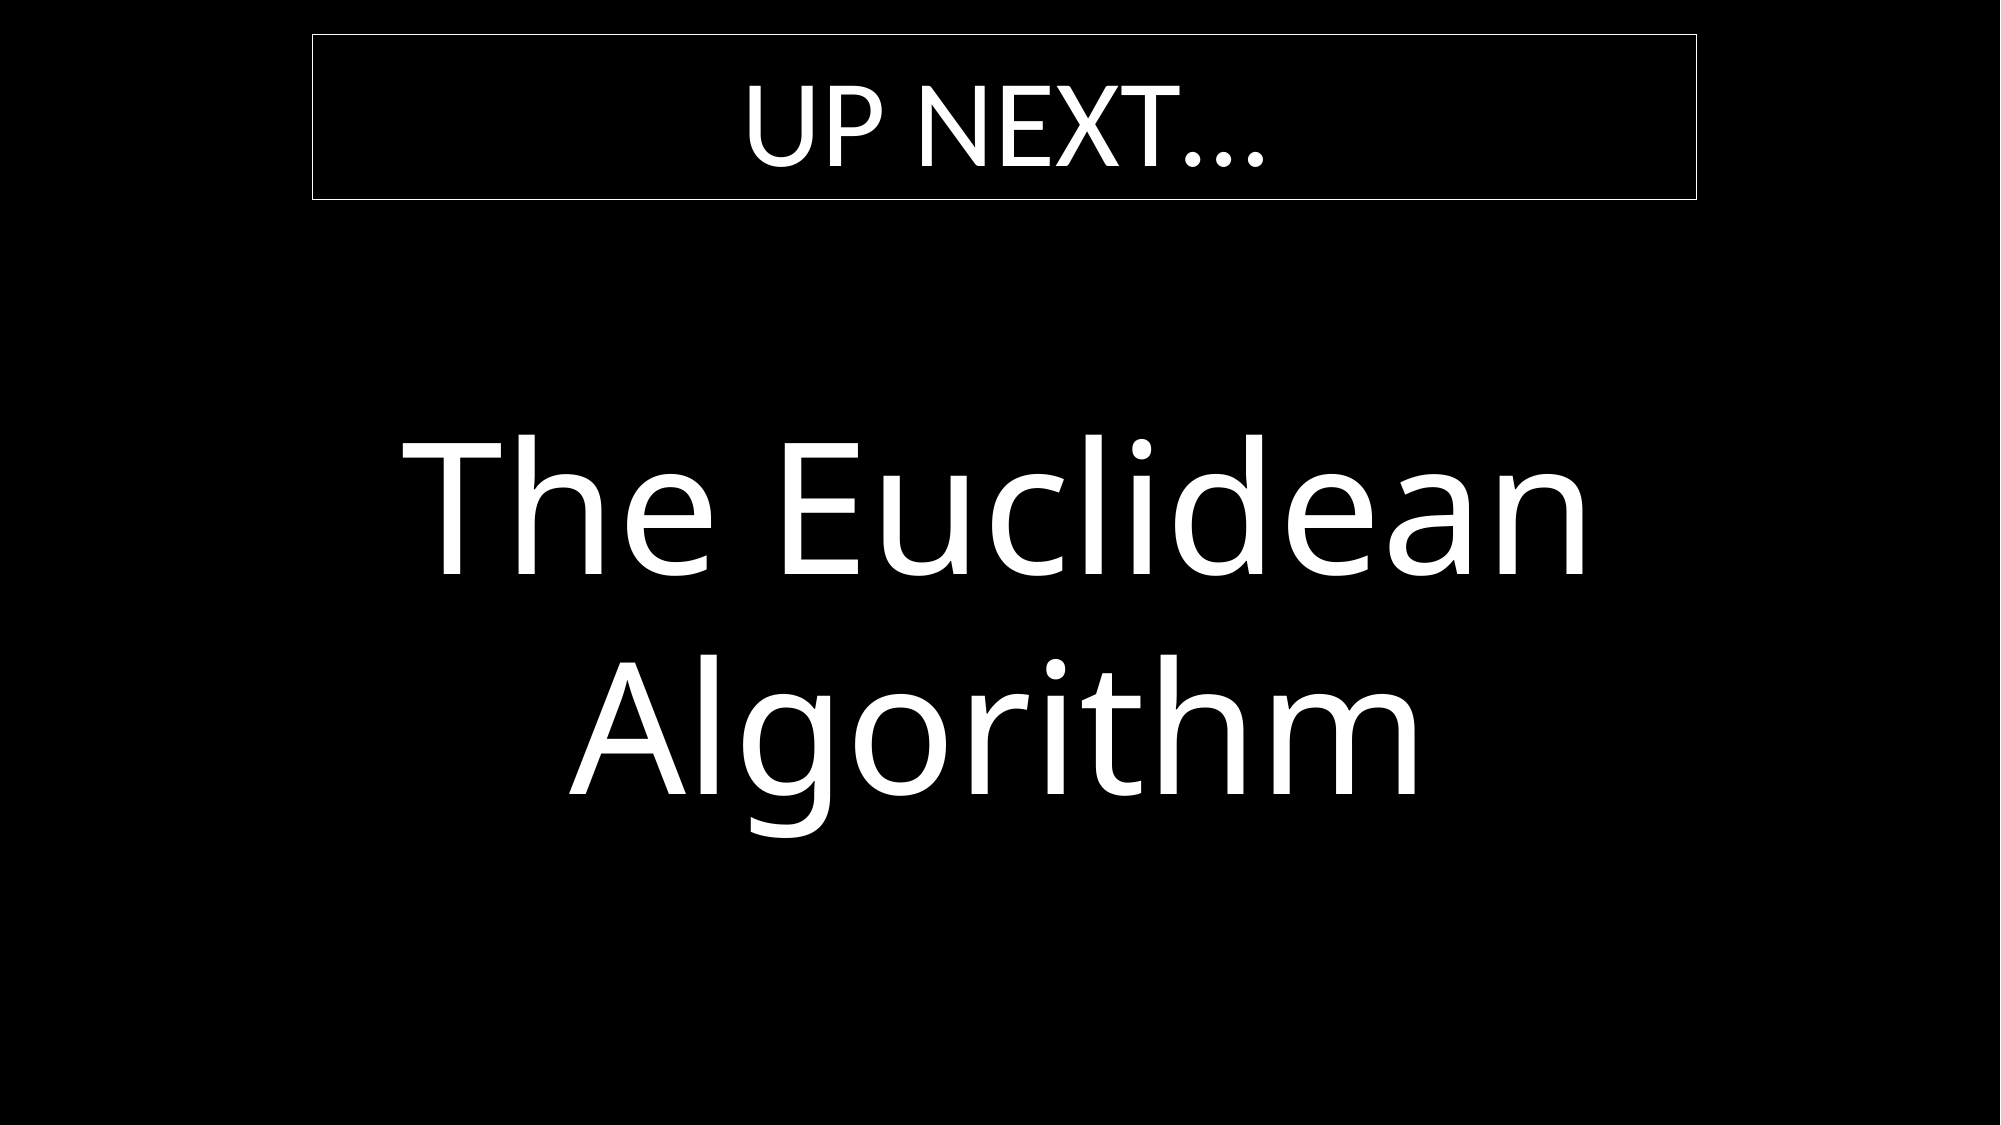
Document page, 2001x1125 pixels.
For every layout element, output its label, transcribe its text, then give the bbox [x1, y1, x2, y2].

text_box Up Next… [312, 34, 1697, 200]
text_box The Euclidean Algorithm [24, 383, 1975, 839]
